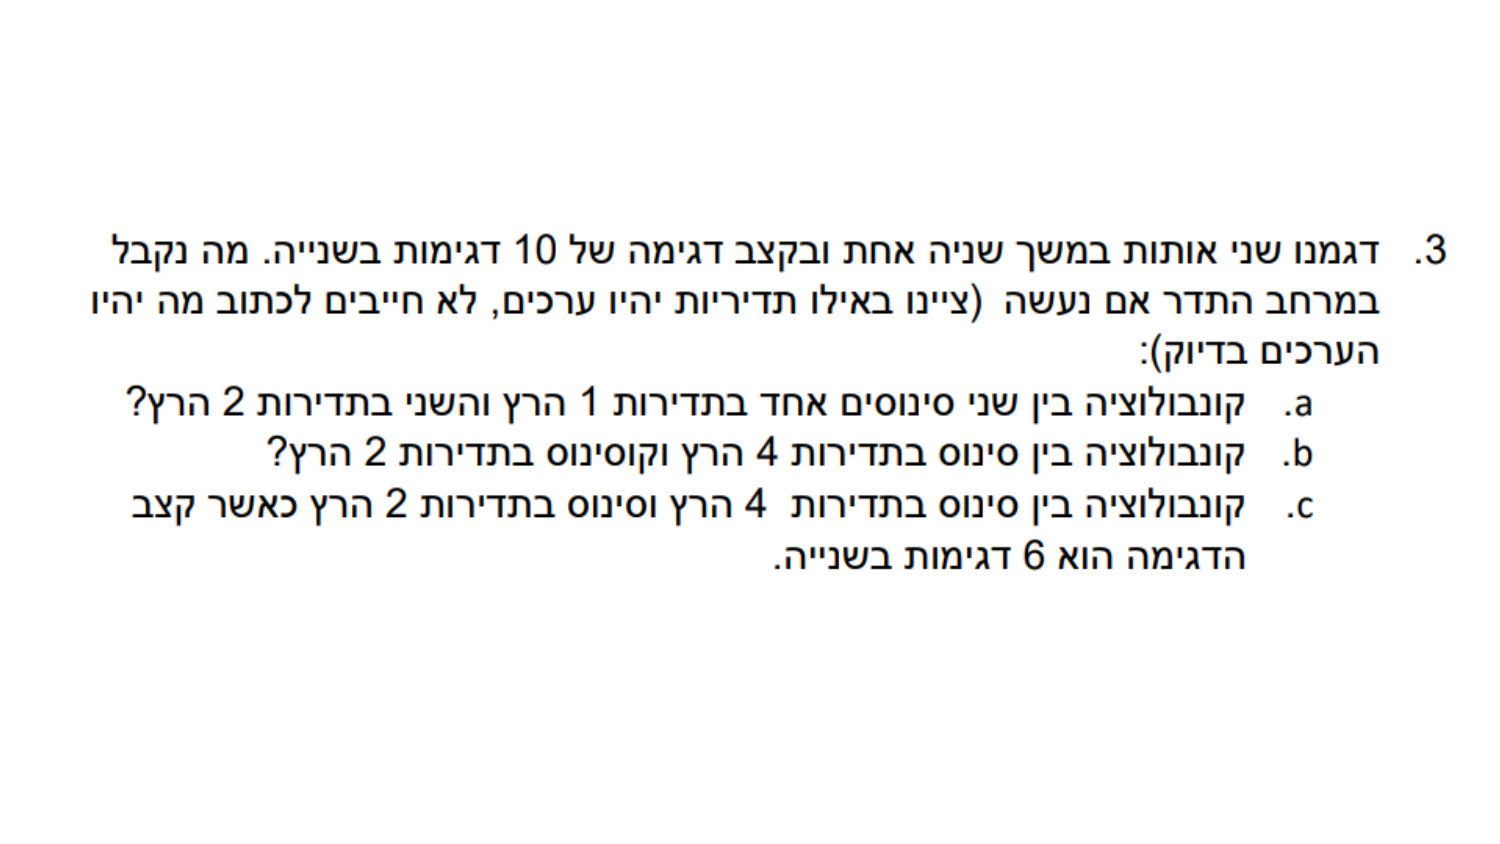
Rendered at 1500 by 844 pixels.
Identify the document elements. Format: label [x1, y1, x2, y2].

picture [46, 223, 1454, 621]
